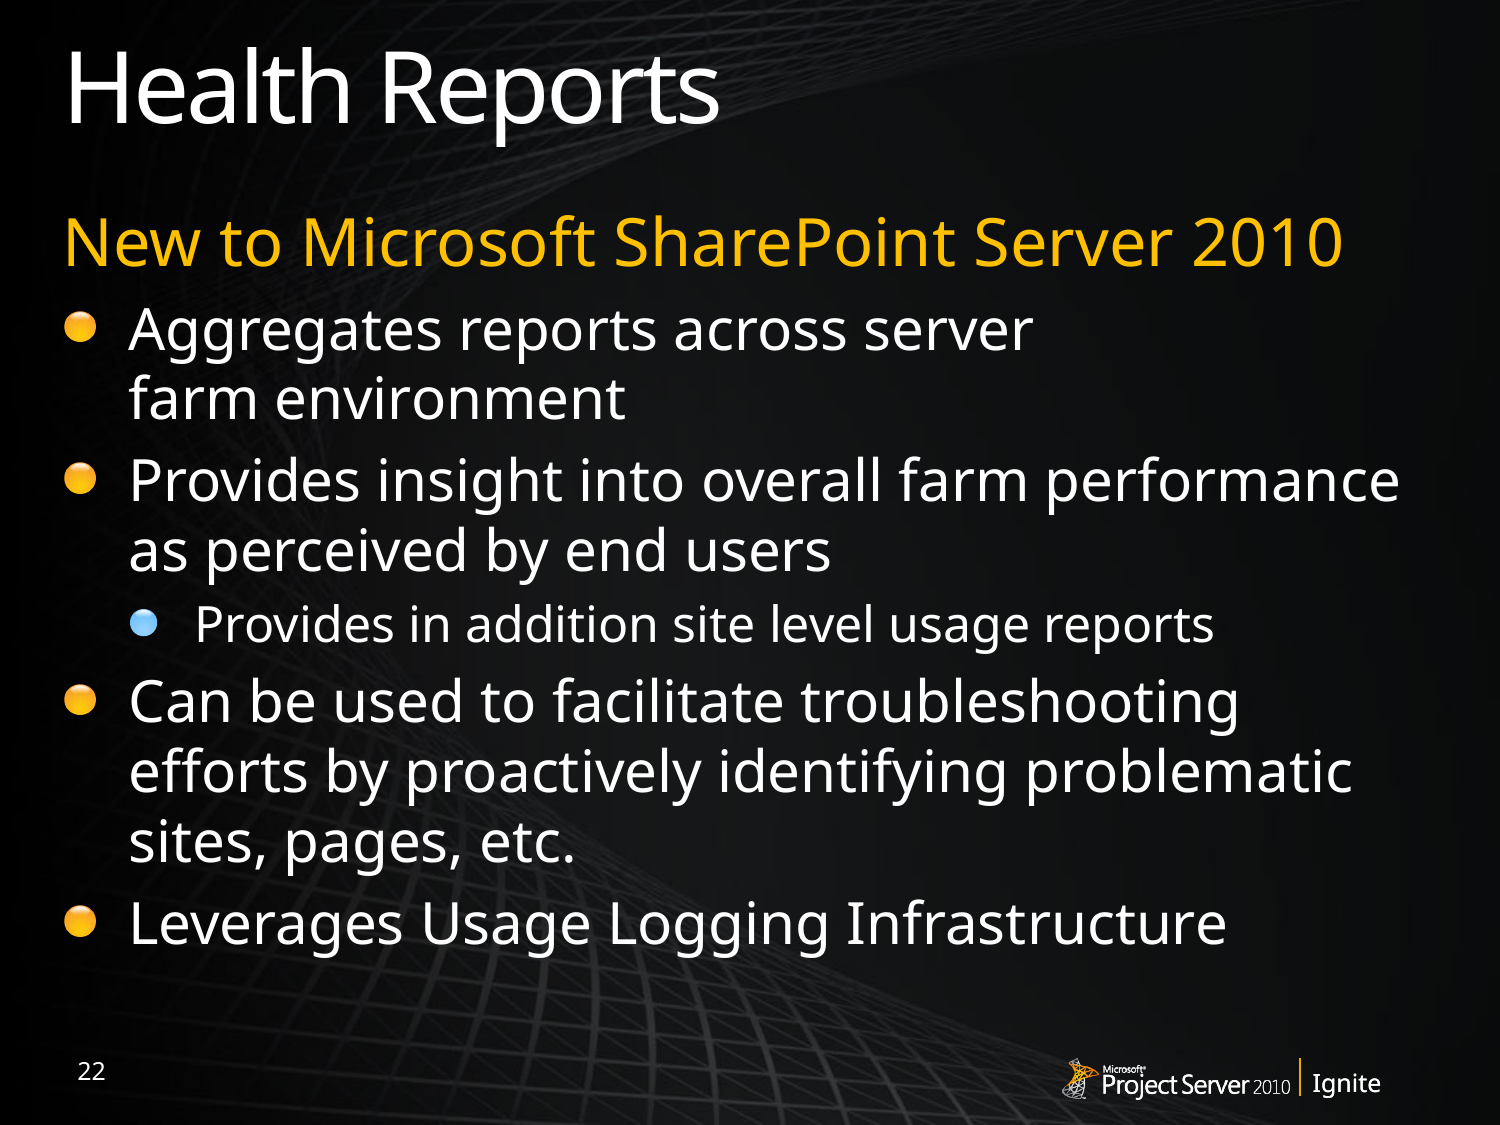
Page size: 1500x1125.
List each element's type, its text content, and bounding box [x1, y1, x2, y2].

slide_number 22 [62, 1042, 413, 1103]
title Health Reports [62, 37, 1438, 147]
picture [0, 0, 1500, 1125]
list New to Microsoft SharePoint Server 2010 Aggregates reports across server farm environment Provides insight into overall farm performance as perceived by end users Provides in addition site level usage reports Can be used to facilitate troubleshooting efforts by proactively identifying problematic sites, pages, etc. Leverages Usage Logging Infrastructure [62, 200, 1438, 1025]
